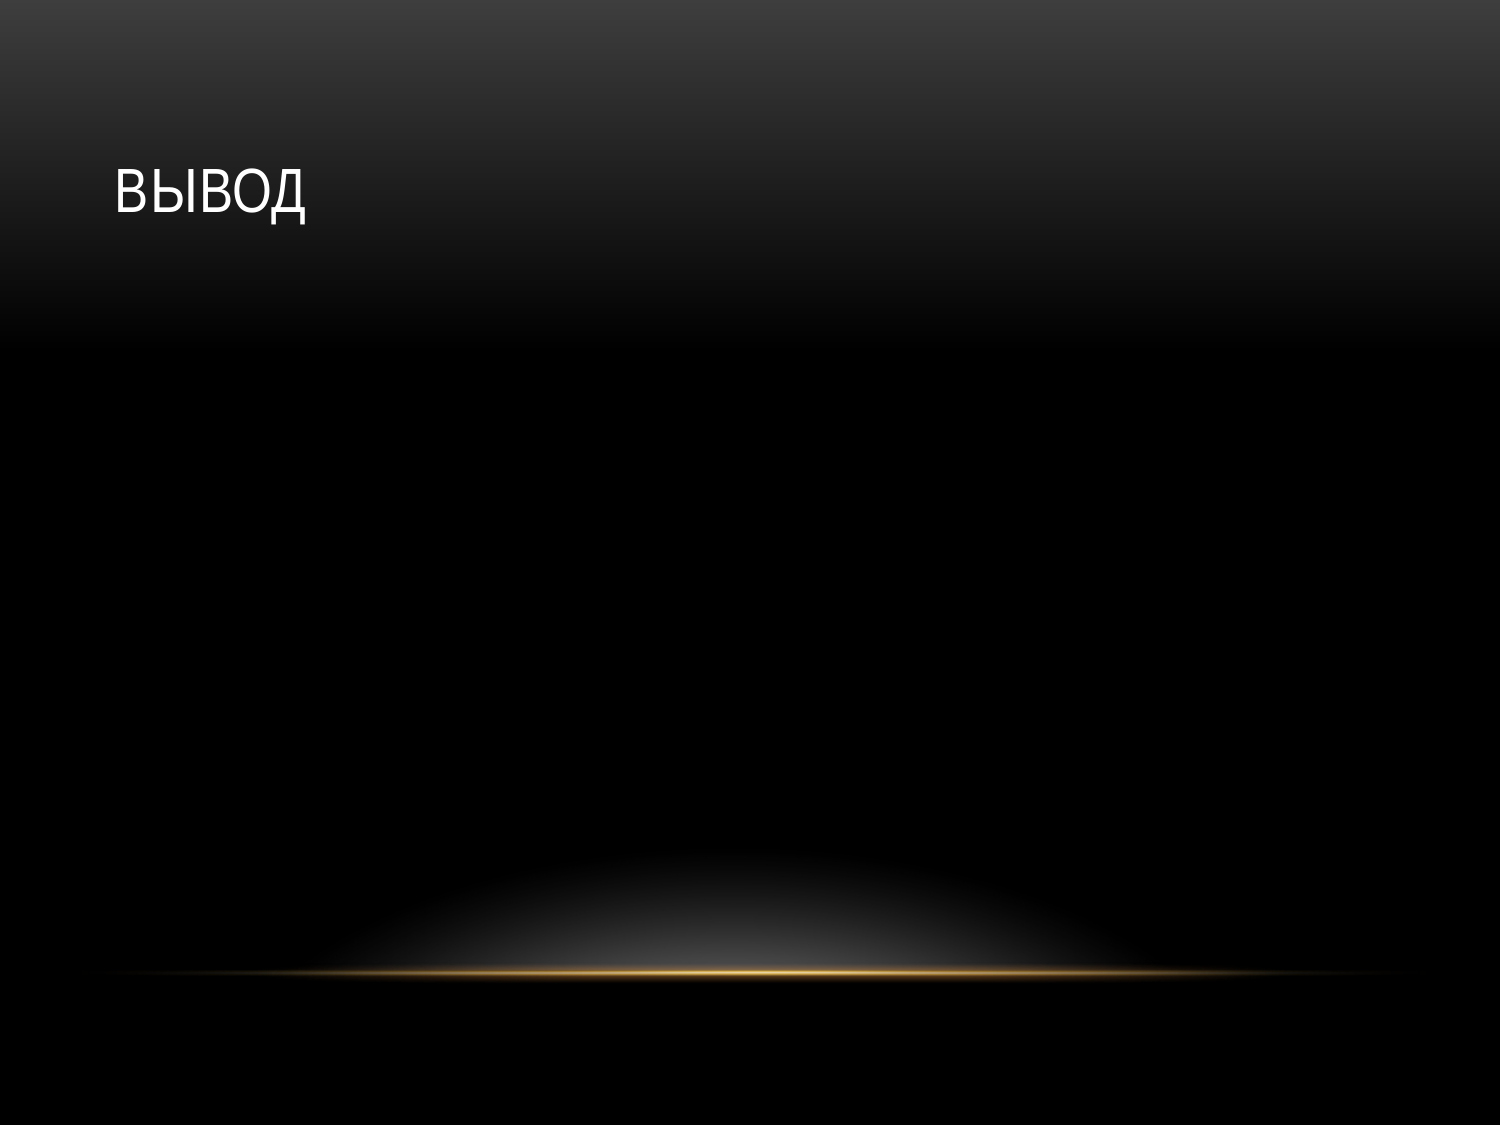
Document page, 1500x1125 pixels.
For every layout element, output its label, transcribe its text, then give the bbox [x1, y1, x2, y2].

picture [0, 0, 1500, 1125]
title Вывод [99, 45, 1400, 233]
